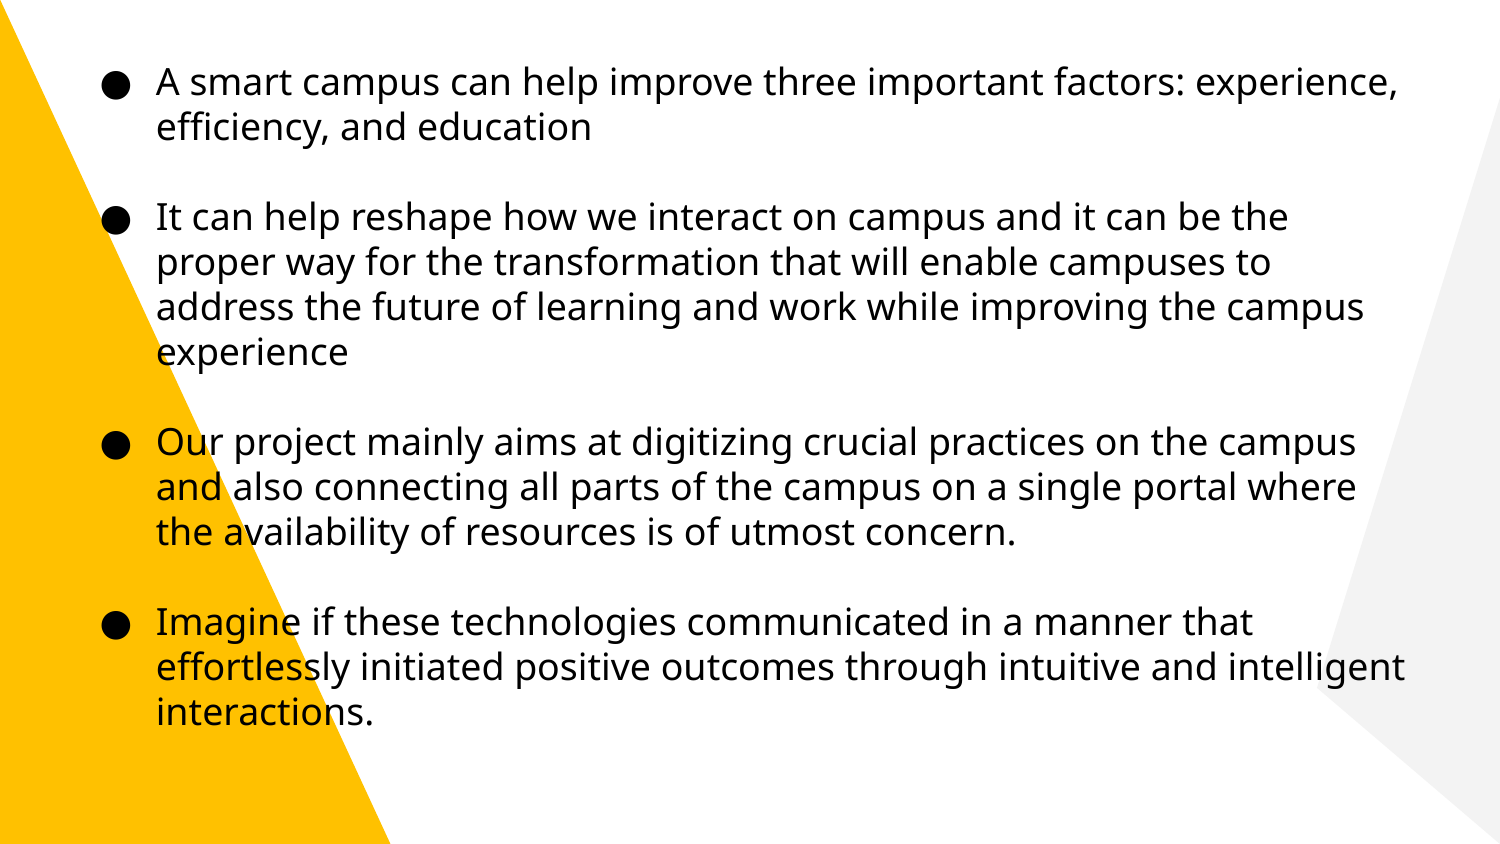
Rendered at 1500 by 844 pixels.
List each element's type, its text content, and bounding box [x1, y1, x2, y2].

text_box A smart campus can help improve three important factors: experience, efficiency, and education It can help reshape how we interact on campus and it can be the proper way for the transformation that will enable campuses to address the future of learning and work while improving the campus experience Our project mainly aims at digitizing crucial practices on the campus and also connecting all parts of the campus on a single portal where the availability of resources is of utmost concern. Imagine if these technologies communicated in a manner that effortlessly initiated positive outcomes through intuitive and intelligent interactions. [65, 43, 1435, 838]
